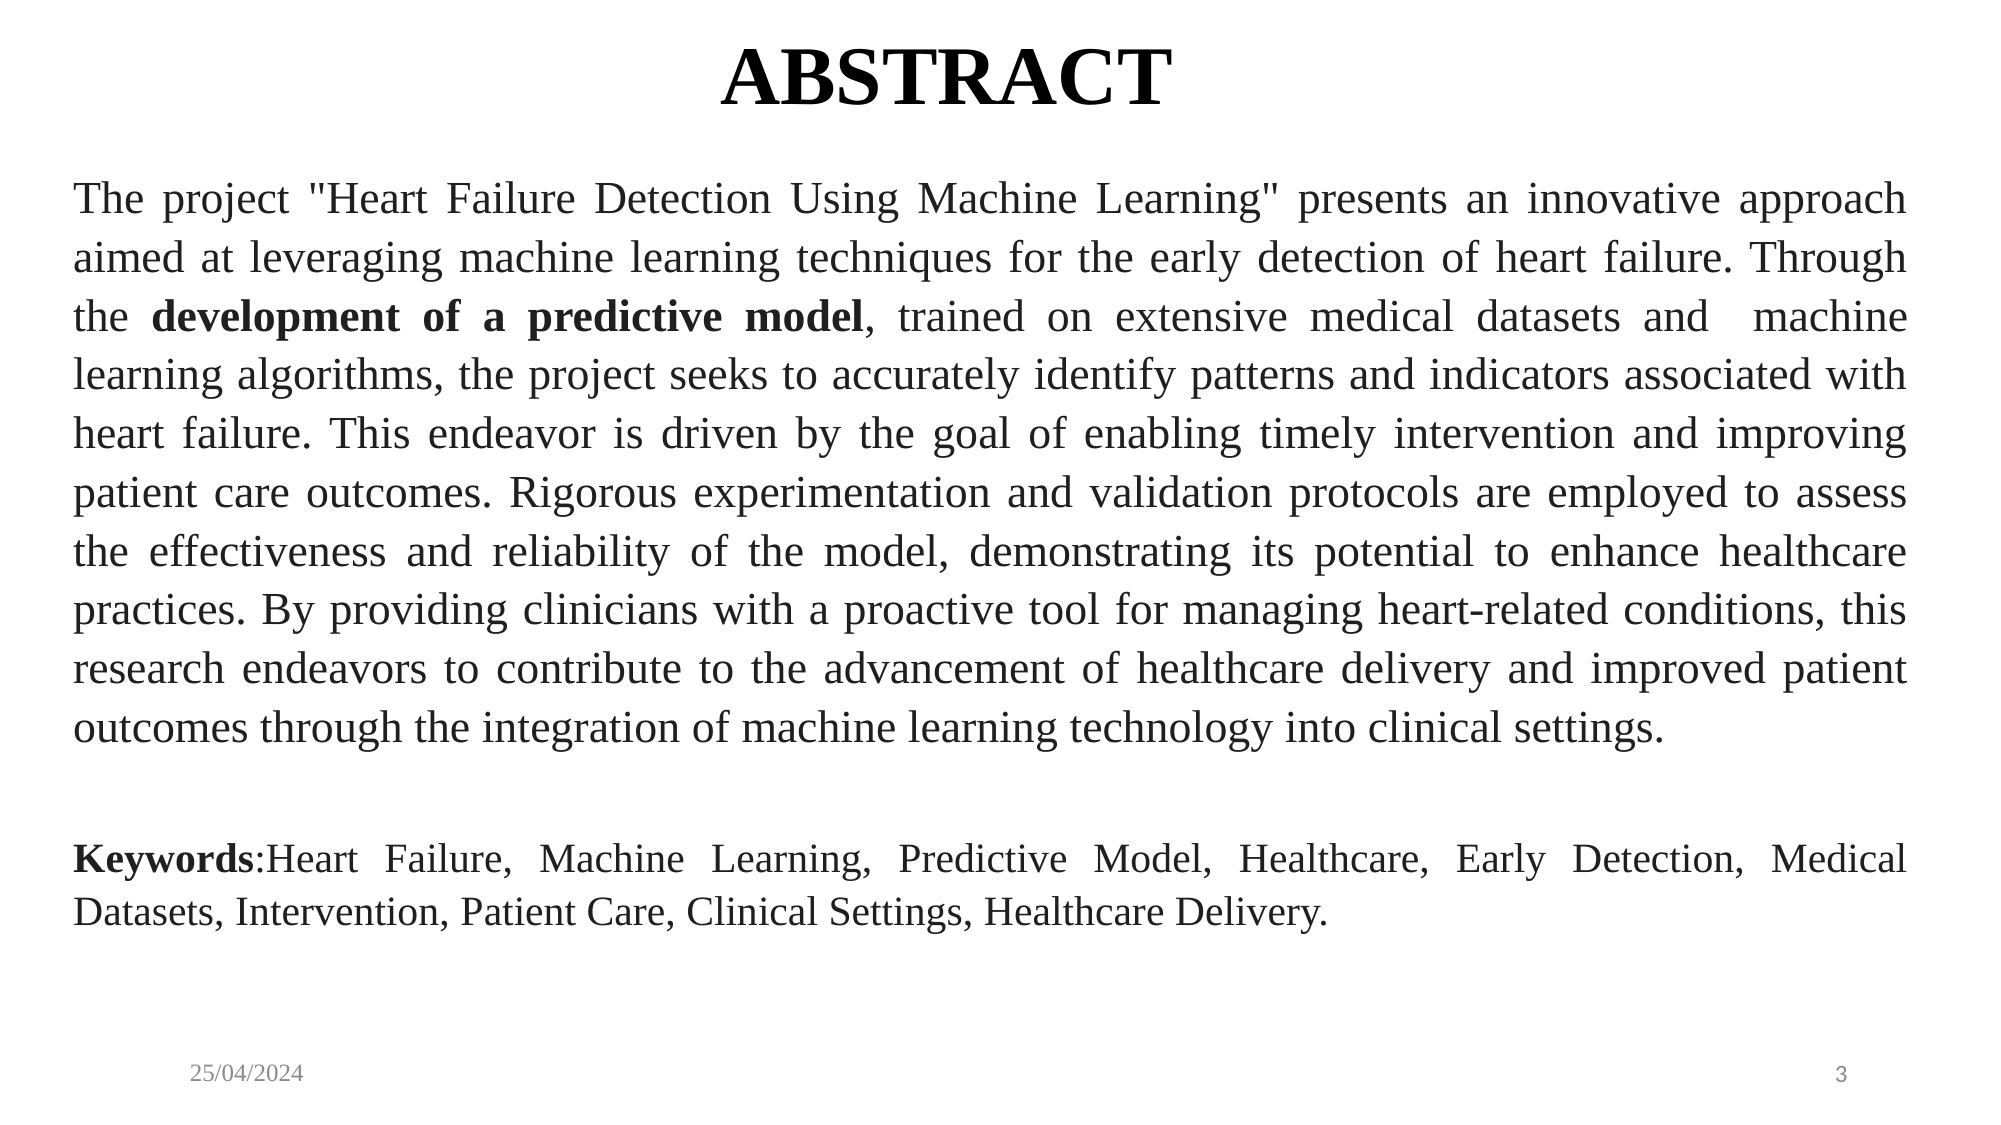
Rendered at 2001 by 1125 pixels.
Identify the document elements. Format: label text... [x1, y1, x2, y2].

text_box The project "Heart Failure Detection Using Machine Learning" presents an innovative approach aimed at leveraging machine learning techniques for the early detection of heart failure. Through the development of a predictive model, trained on extensive medical datasets and machine learning algorithms, the project seeks to accurately identify patterns and indicators associated with heart failure. This endeavor is driven by the goal of enabling timely intervention and improving patient care outcomes. Rigorous experimentation and validation protocols are employed to assess the effectiveness and reliability of the model, demonstrating its potential to enhance healthcare practices. By providing clinicians with a proactive tool for managing heart-related conditions, this research endeavors to contribute to the advancement of healthcare delivery and improved patient outcomes through the integration of machine learning technology into clinical settings. Keywords:Heart Failure, Machine Learning, Predictive Model, Healthcare, Early Detection, Medical Datasets, Intervention, Patient Care, Clinical Settings, Healthcare Delivery. [58, 156, 1924, 1114]
footer 25/04/2024 [0, 1041, 588, 1102]
title ABSTRACT [0, 0, 2000, 157]
